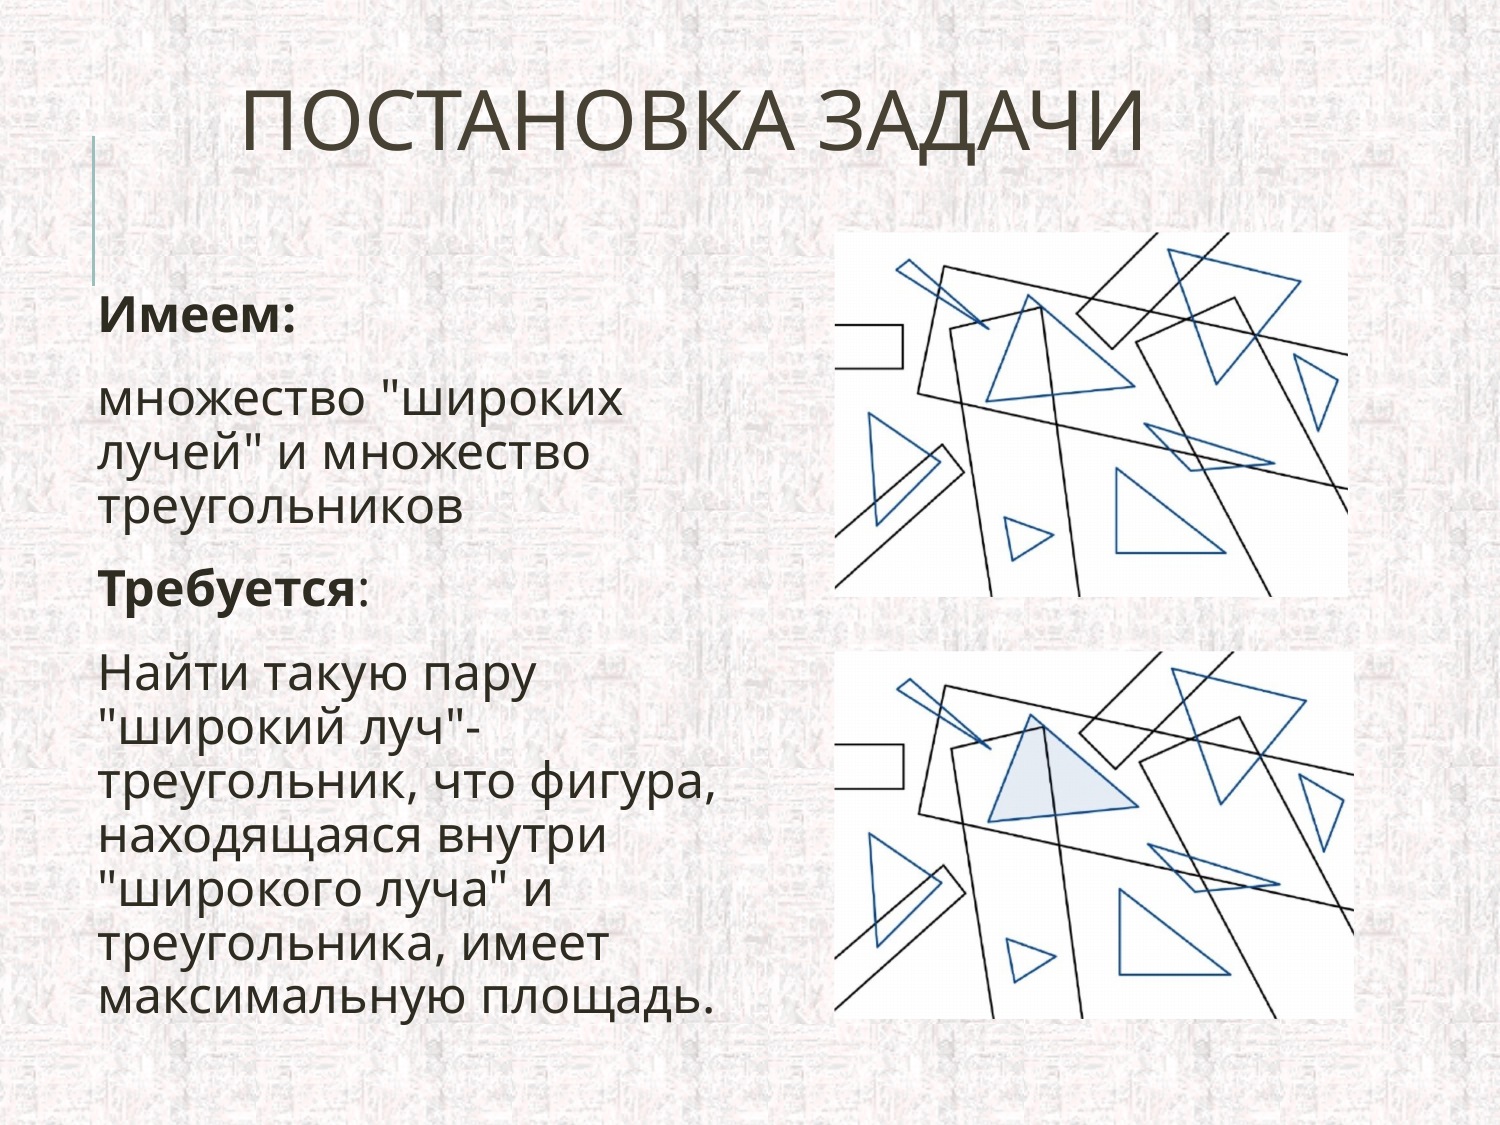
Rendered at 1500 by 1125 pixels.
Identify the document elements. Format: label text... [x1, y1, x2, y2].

picture [0, 0, 1500, 1125]
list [909, 674, 1278, 1095]
title ПОСТАНОВКА ЗАДАЧИ [75, 20, 1313, 233]
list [908, 157, 1274, 672]
list Имеем: множество "широких лучей" и множество треугольников Требуется: Найти такую пару "широкий луч"-треугольник, что фигура, находящаяся внутри "широкого луча" и треугольника, имеет максимальную площадь. [75, 282, 750, 1054]
